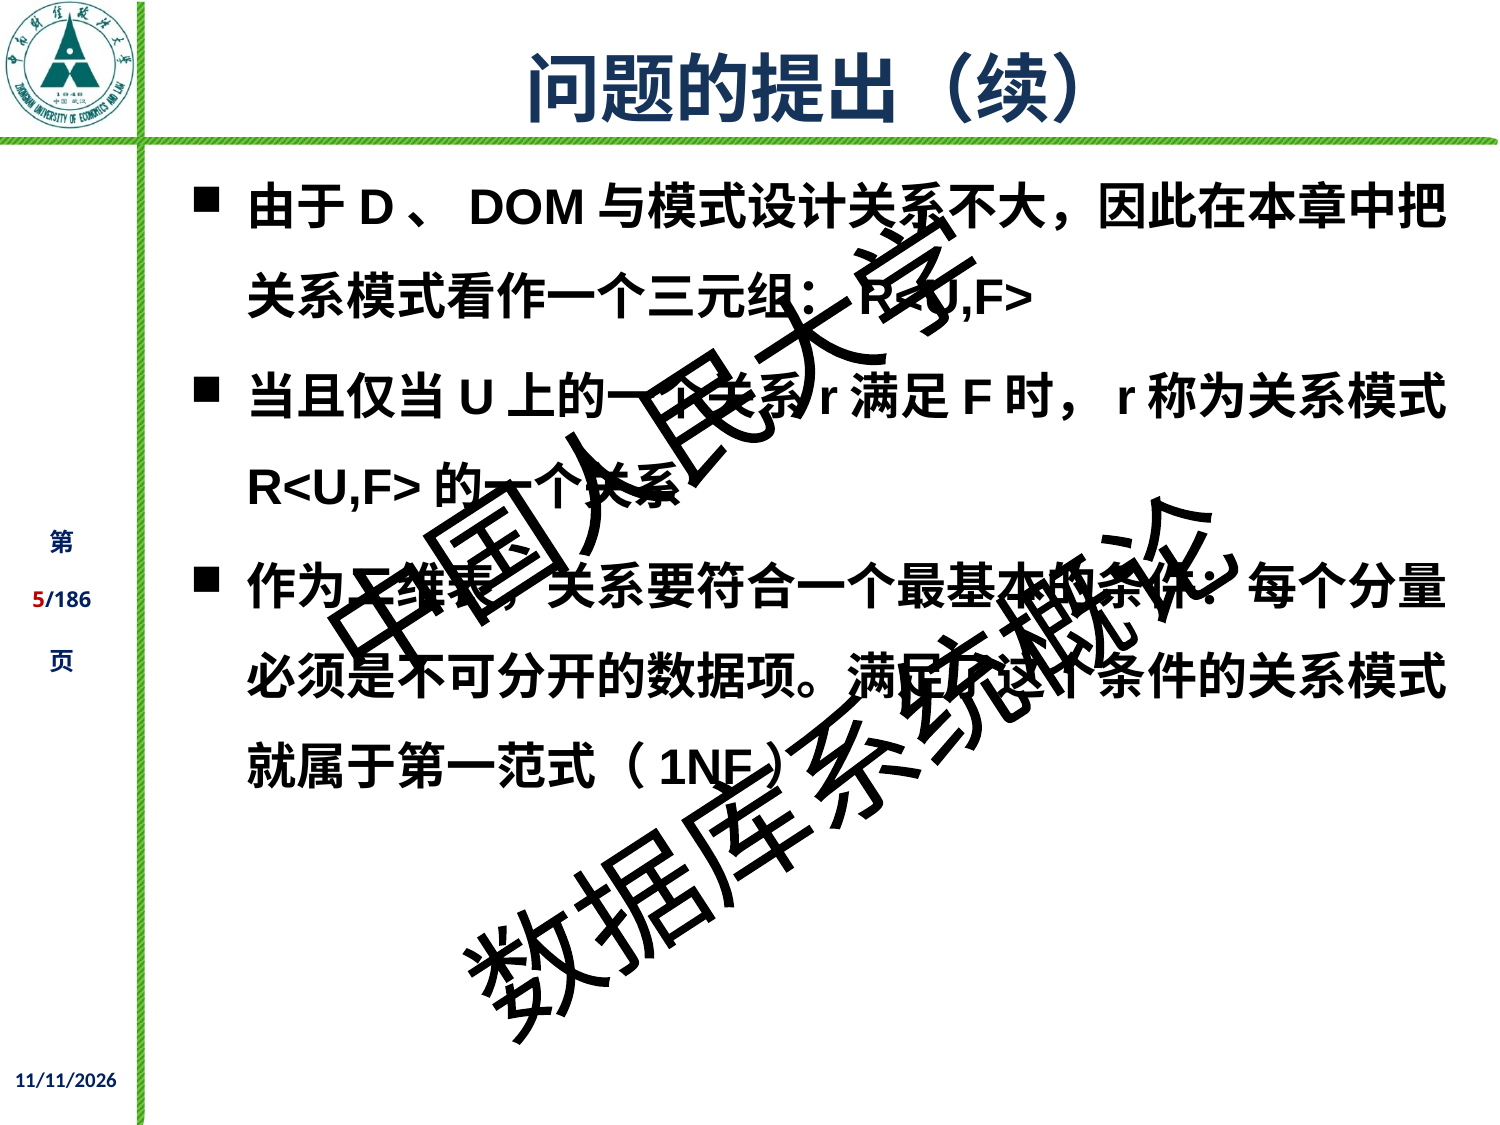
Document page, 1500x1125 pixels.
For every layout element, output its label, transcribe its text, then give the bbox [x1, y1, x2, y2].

picture [136, 934, 145, 1125]
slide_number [0, 1058, 136, 1125]
title 问题的提出（续） [157, 0, 1495, 181]
picture [0, 137, 100, 145]
list 由于D、DOM与模式设计关系不大，因此在本章中把关系模式看作一个三元组：R<U,F> 当且仅当U上的一个关系r满足F时，r称为关系模式R<U,F>的一个关系 作为二维表，关系要符合一个最基本的条件：每个分量必须是不可分开的数据项。满足了这个条件的关系模式就属于第一范式（1NF） [100, 137, 1471, 934]
picture [1, 0, 145, 137]
